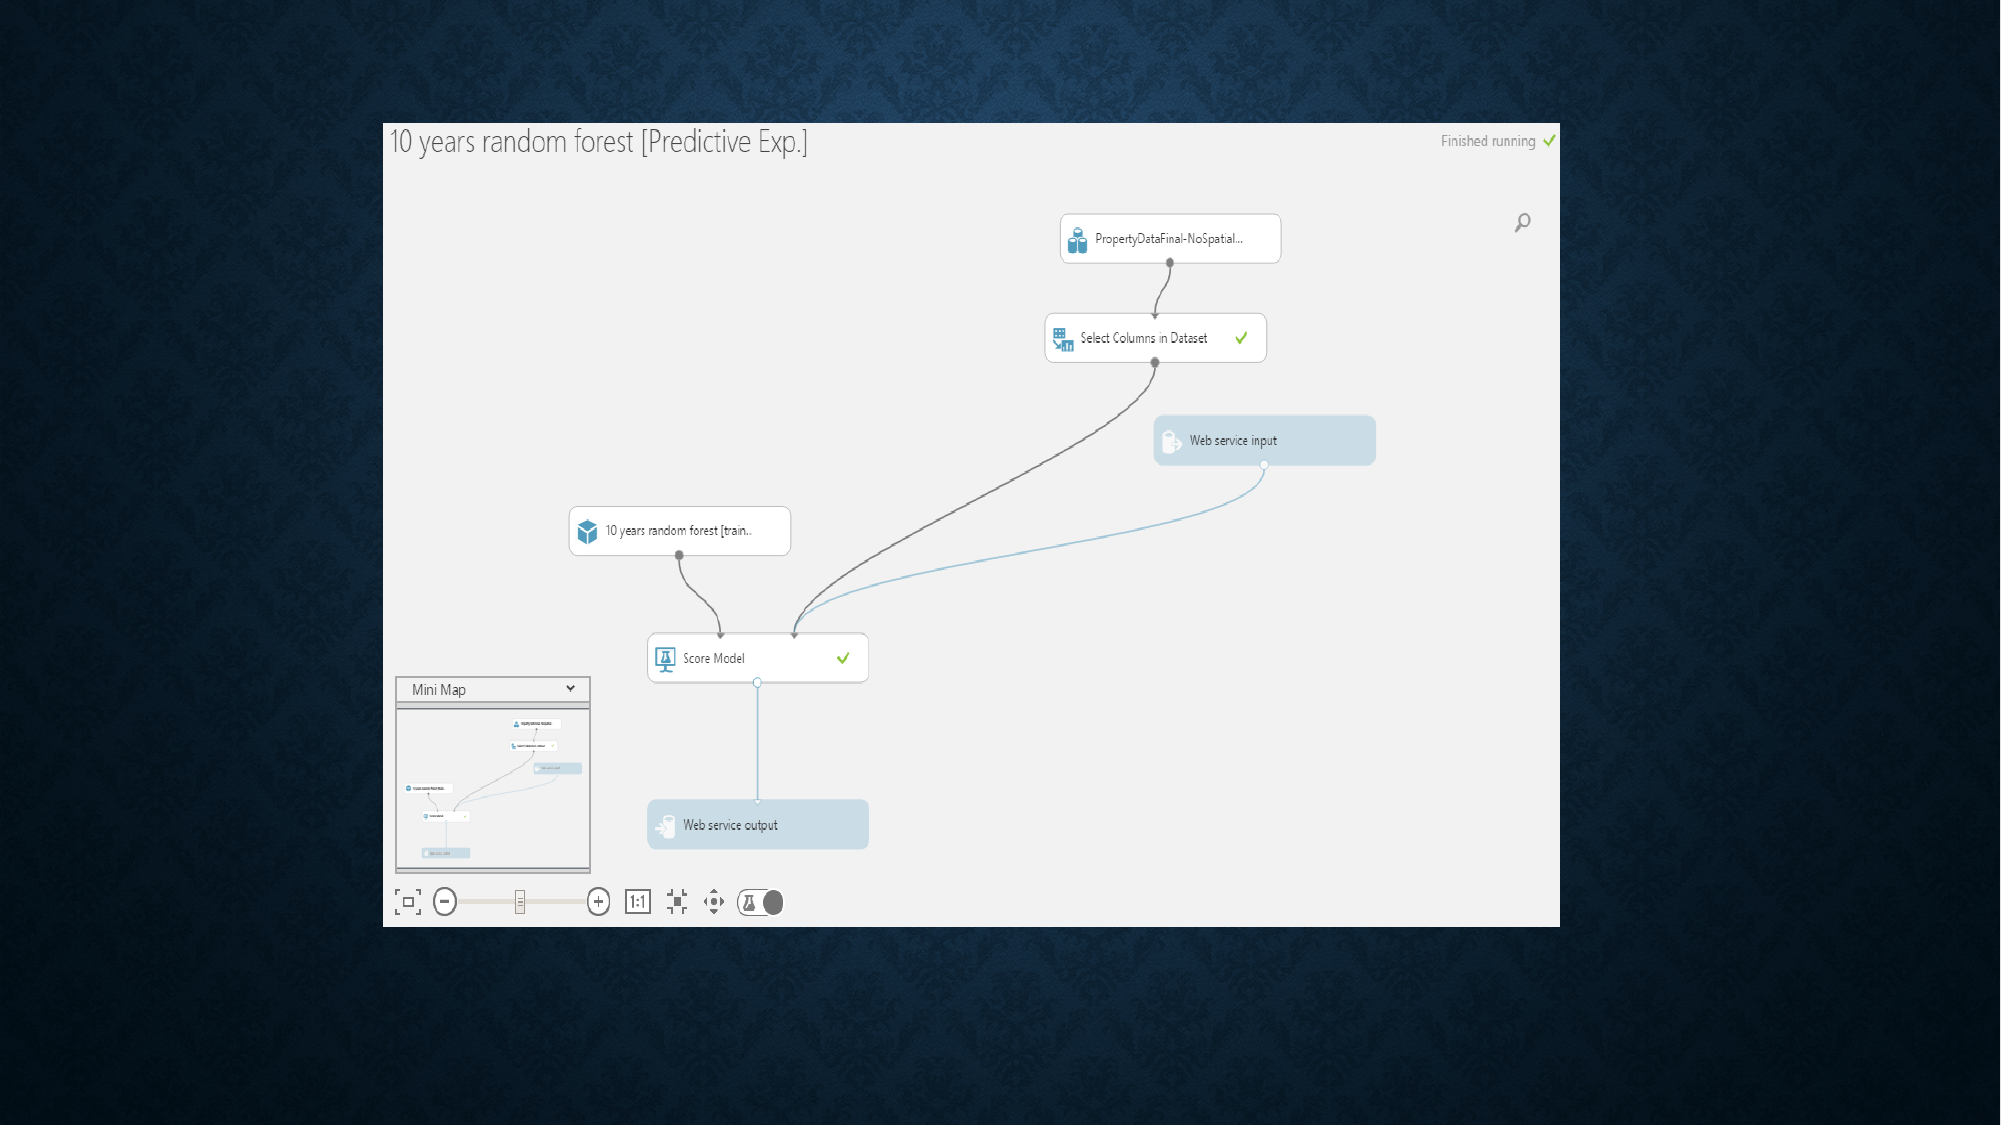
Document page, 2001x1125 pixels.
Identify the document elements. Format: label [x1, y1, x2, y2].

picture [382, 122, 1561, 928]
